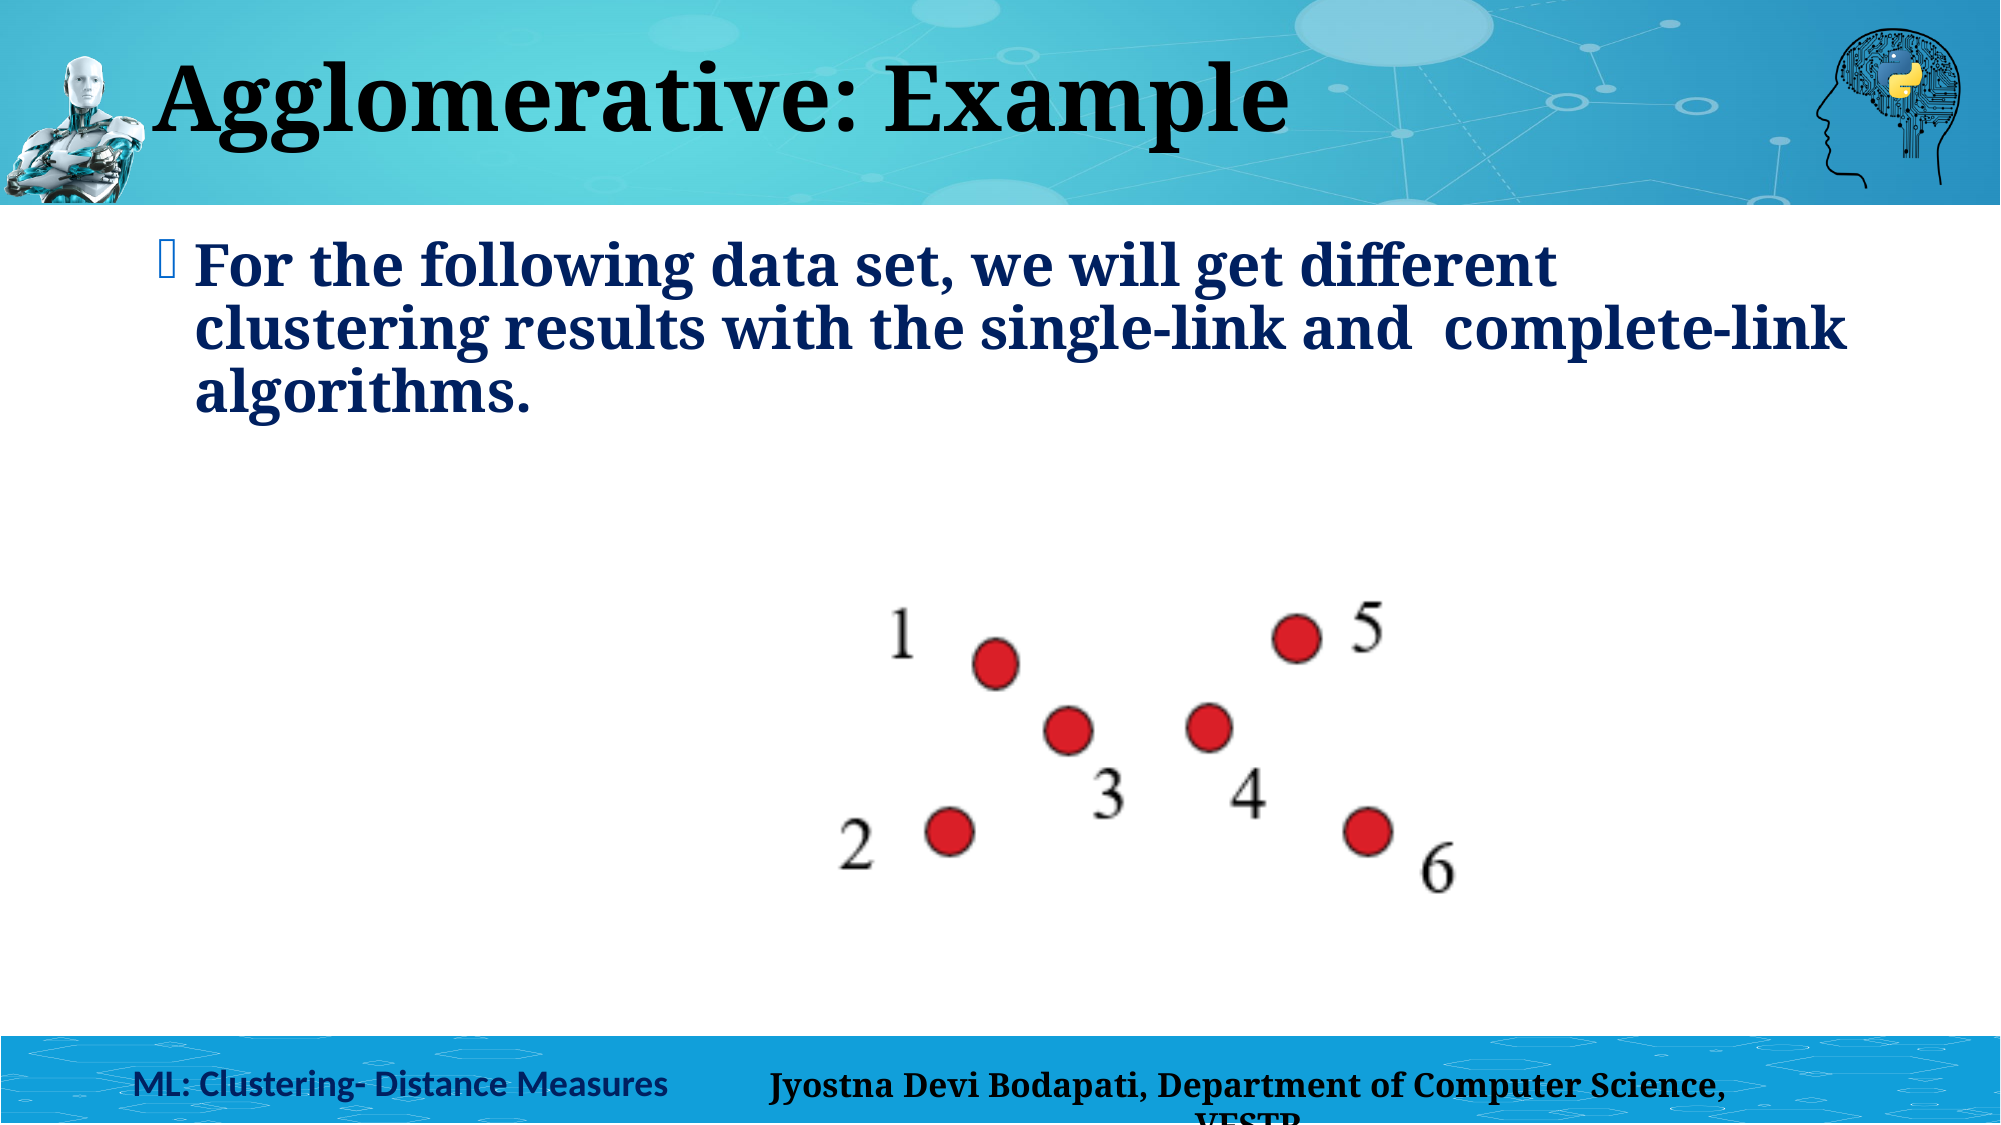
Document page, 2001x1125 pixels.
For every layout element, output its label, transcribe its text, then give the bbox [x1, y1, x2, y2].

picture [0, 0, 2000, 205]
picture [715, 484, 1596, 968]
list For the following data set, we will get different clustering results with the single-link and complete-link algorithms. [142, 229, 1868, 1013]
title Agglomerative: Example [137, 19, 1863, 185]
